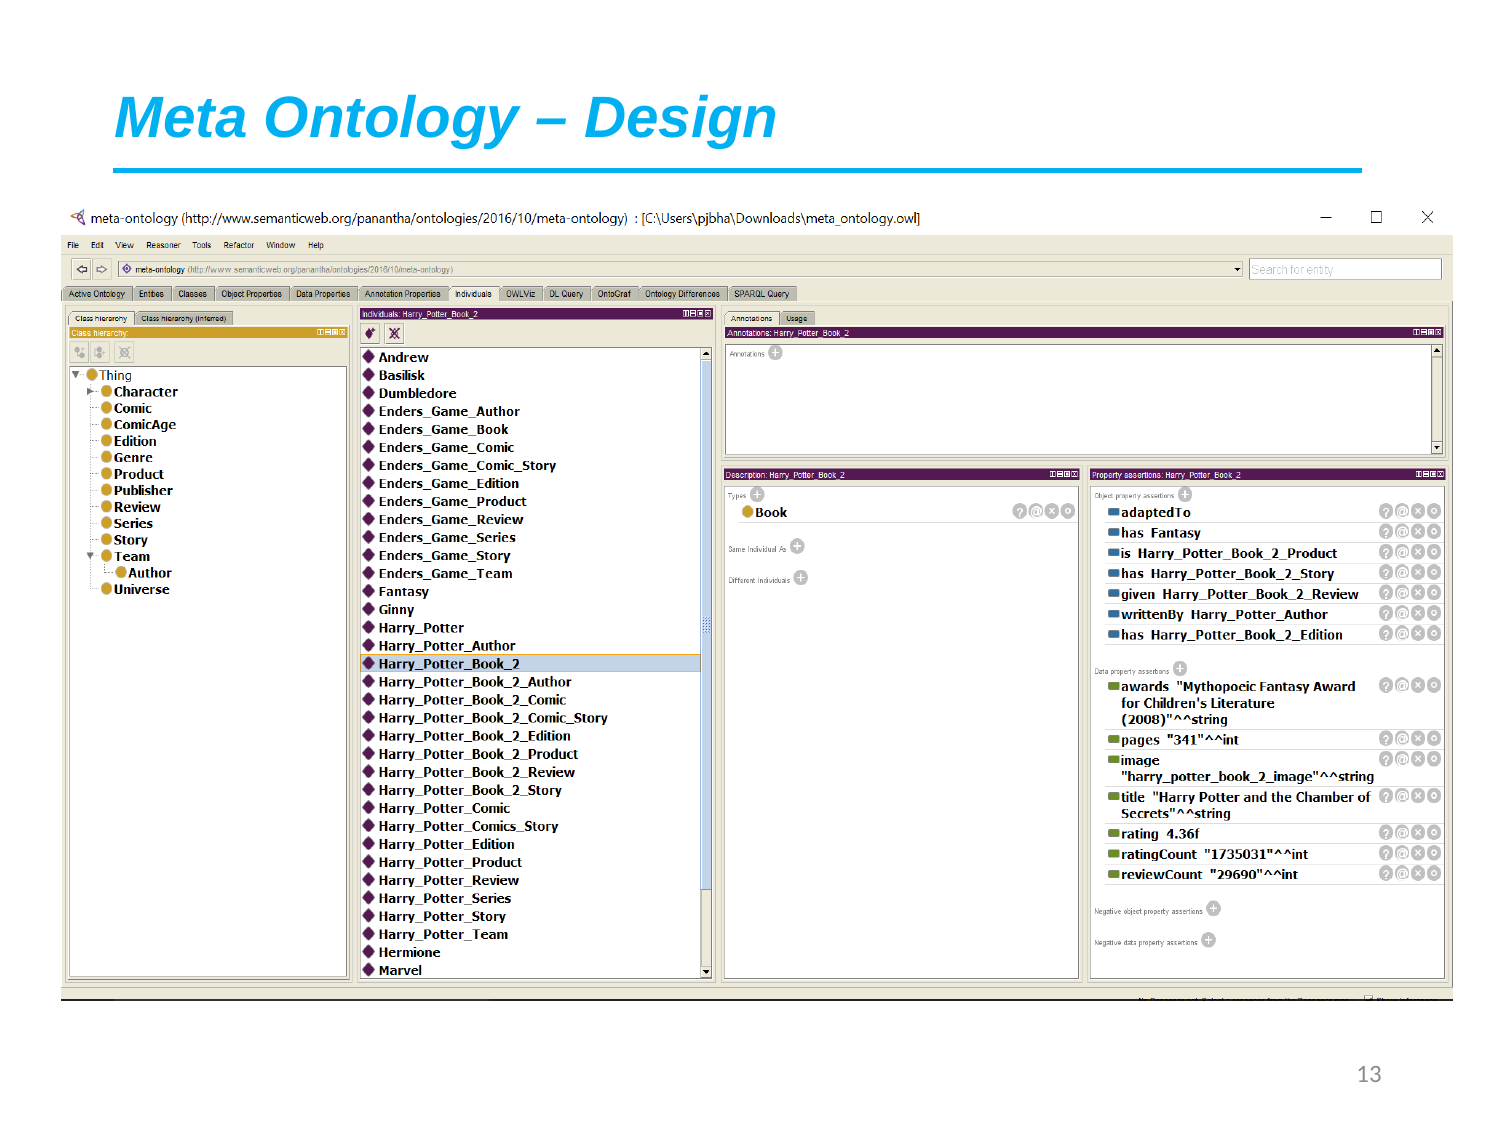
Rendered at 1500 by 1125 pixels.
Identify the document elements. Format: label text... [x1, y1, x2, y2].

picture [61, 199, 1454, 1006]
text_box Meta Ontology – Design [99, 19, 1363, 199]
slide_number 13 [1059, 1042, 1397, 1103]
